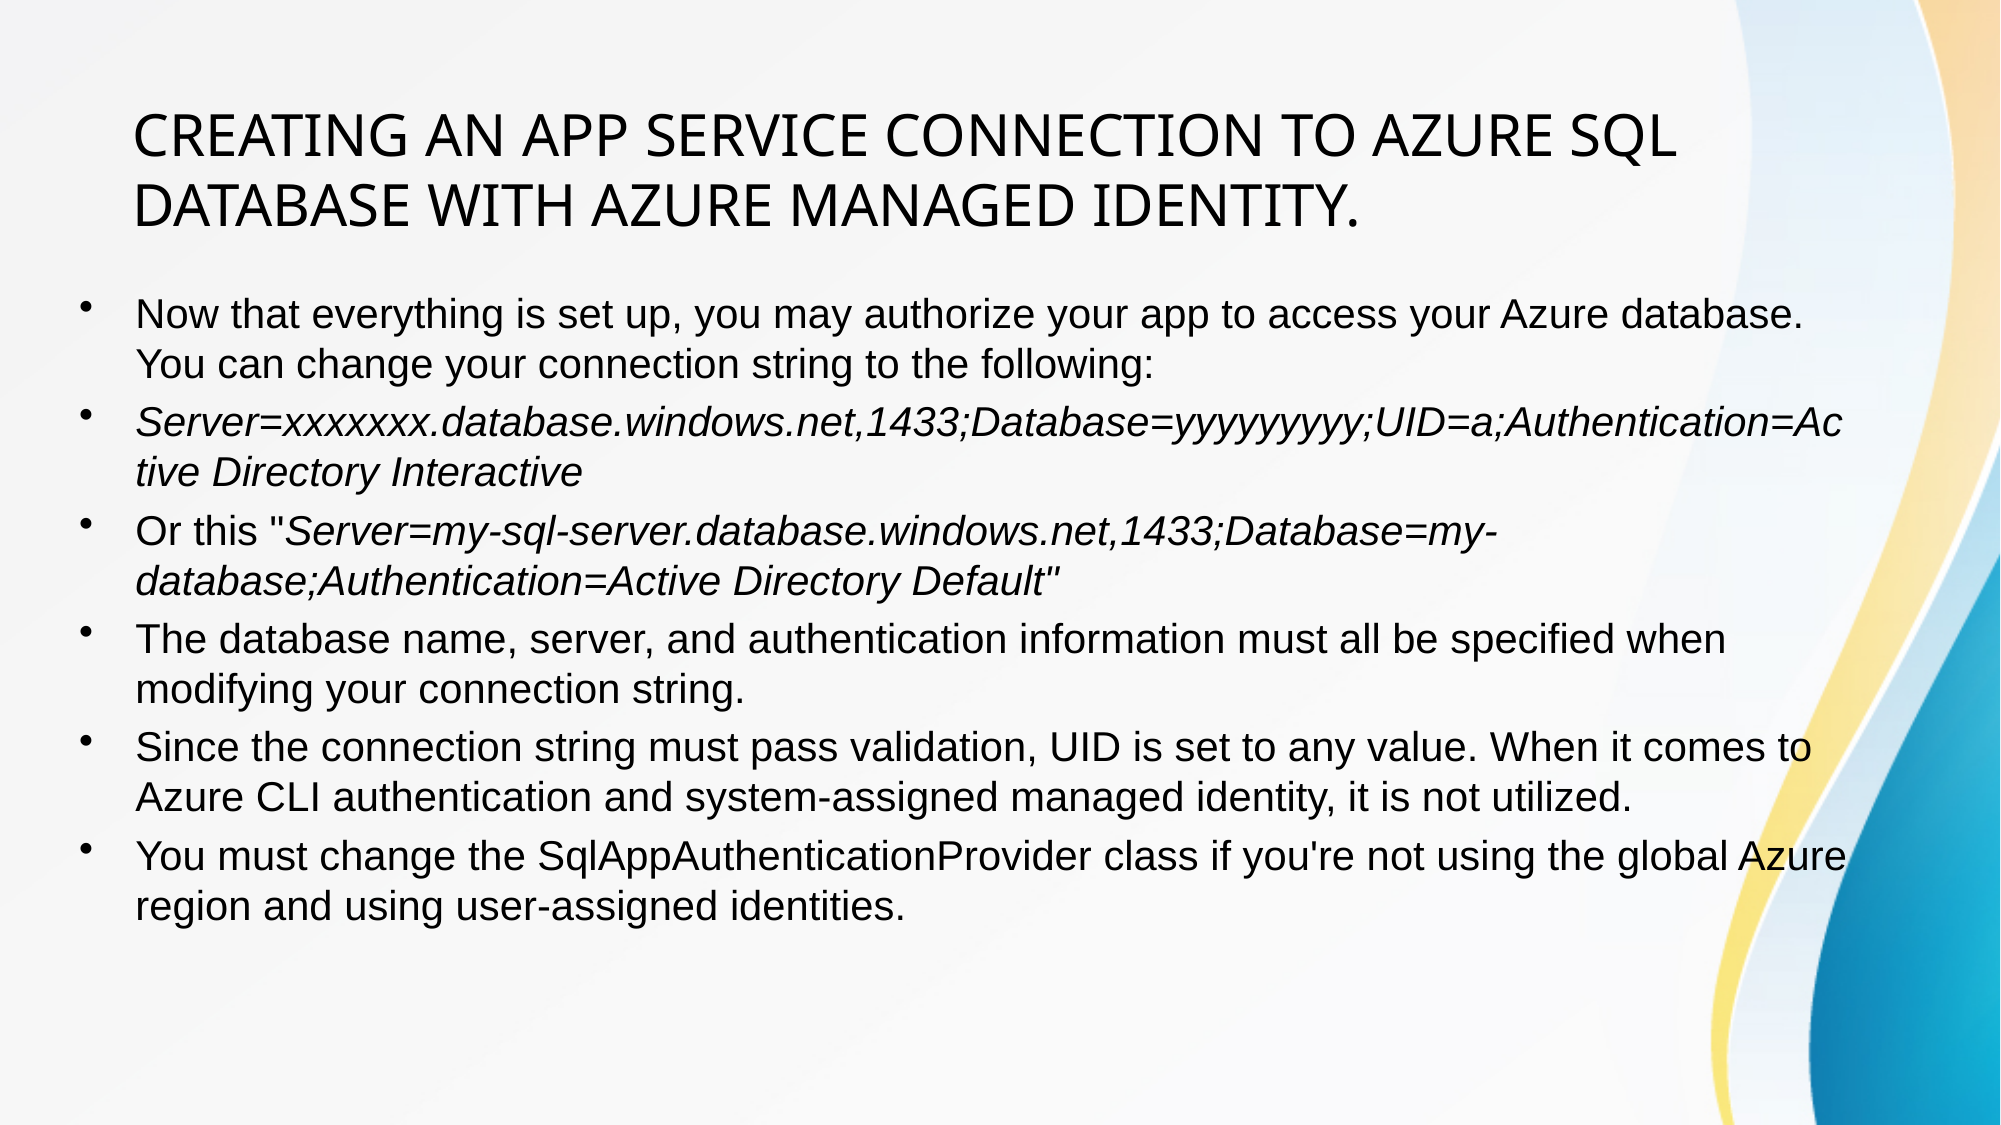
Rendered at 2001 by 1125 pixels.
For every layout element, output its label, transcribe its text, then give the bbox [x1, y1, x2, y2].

title CREATING AN APP SERVICE CONNECTION TO AZURE SQL DATABASE WITH AZURE MANAGED IDENTITY. [117, 225, 1919, 322]
list Now that everything is set up, you may authorize your app to access your Azure database. You can change your connection string to the following: Server=xxxxxxx.database.windows.net,1433;Database=yyyyyyyyy;UID=a;Authentication=Active Directory Interactive Or this "Server=my-sql-server.database.windows.net,1433;Database=my-database;Authentication=Active Directory Default" The database name, server, and authentication information must all be specified when modifying your connection string. Since the connection string must pass validation, UID is set to any value. When it comes to Azure CLI authentication and system-assigned managed identity, it is not utilized. You must change the SqlAppAuthenticationProvider class if you're not using the global Azure region and using user-assigned identities. [64, 279, 1865, 1093]
picture [0, 0, 2001, 1125]
